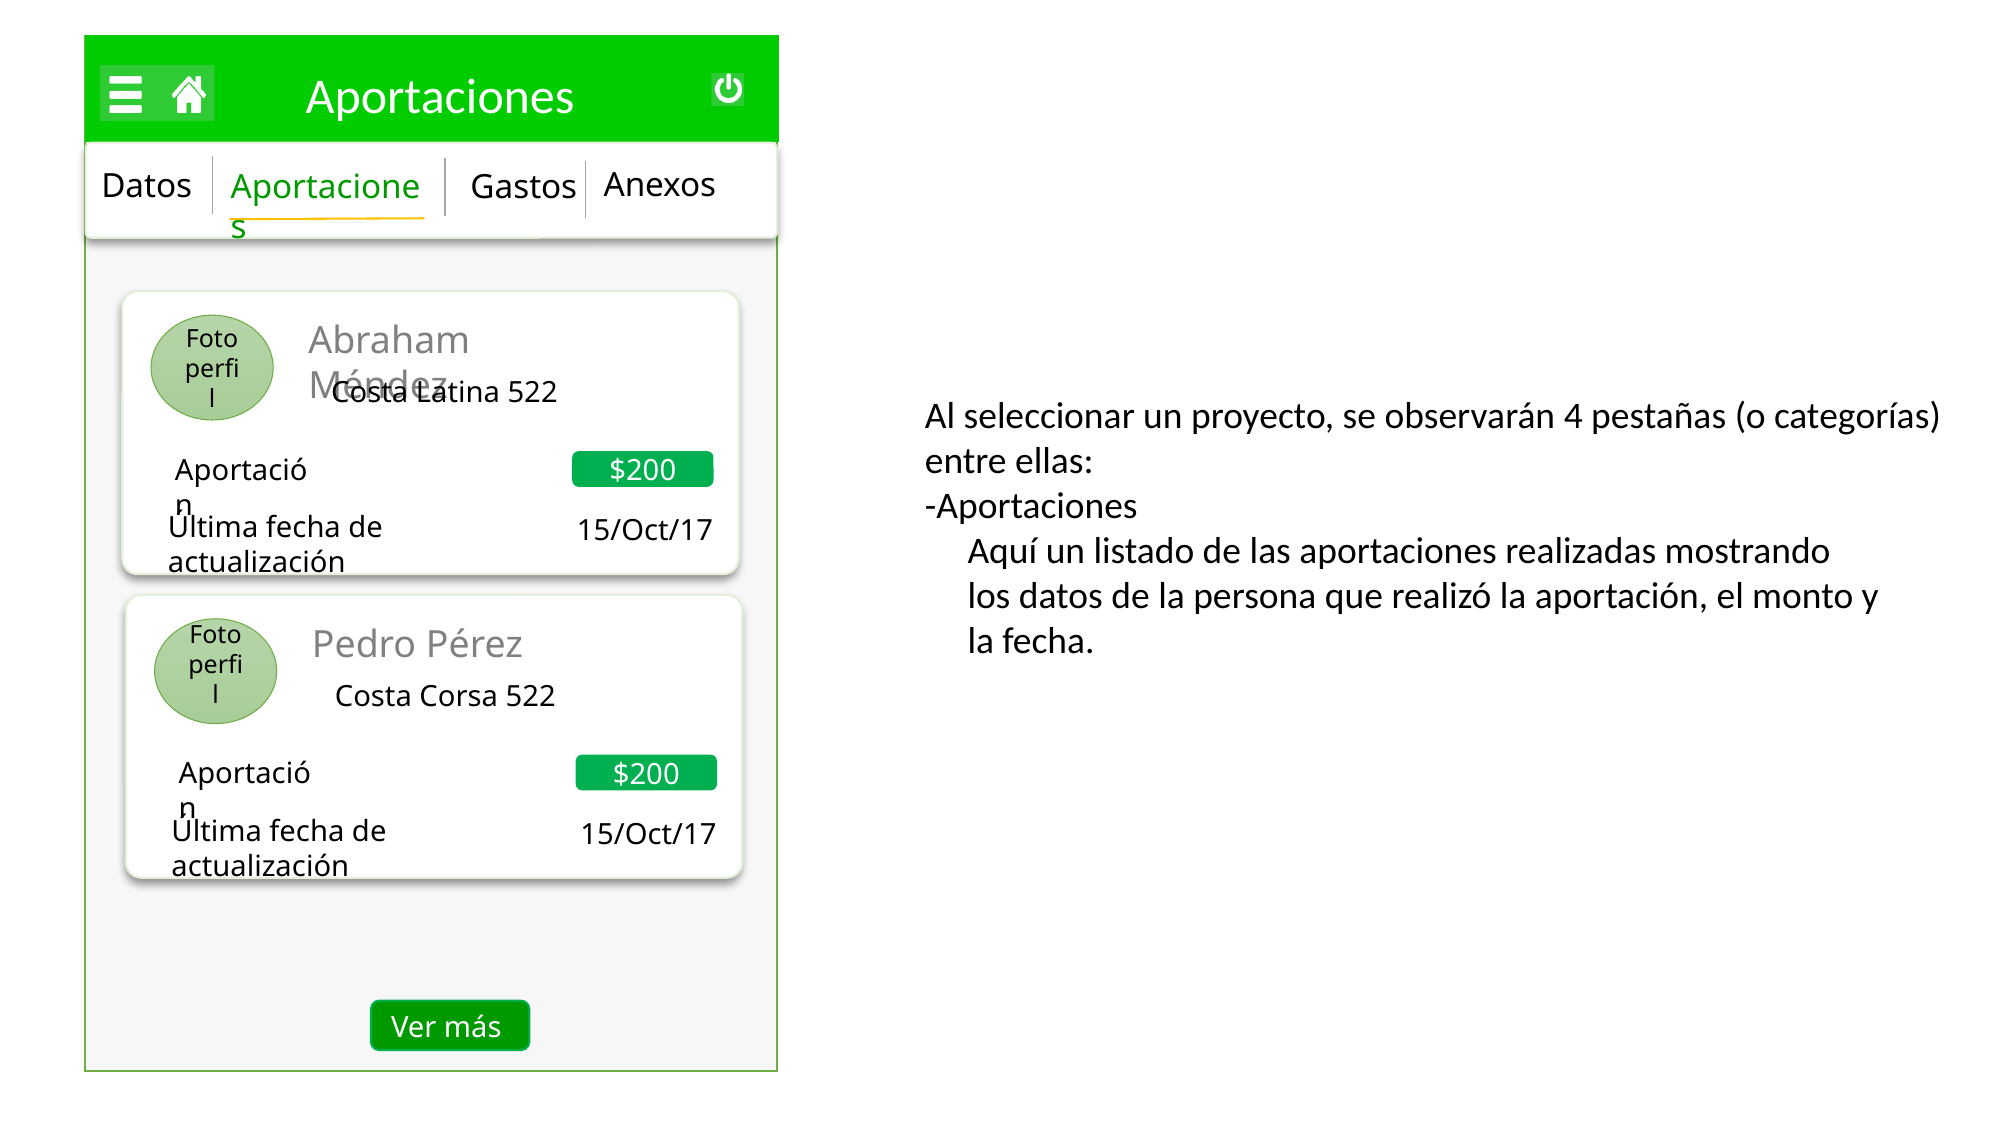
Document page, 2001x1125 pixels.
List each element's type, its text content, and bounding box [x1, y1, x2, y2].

text_box Última fecha de actualización [156, 804, 576, 890]
text_box Abraham Méndez [293, 309, 630, 414]
text_box $200 [572, 451, 714, 487]
text_box Última fecha de actualización [153, 501, 572, 586]
text_box [84, 247, 778, 1072]
text_box Ver más [369, 999, 531, 1052]
picture [711, 73, 744, 106]
picture [99, 65, 215, 121]
text_box [84, 141, 779, 239]
text_box Foto perfil [154, 618, 278, 725]
text_box Aportación [160, 443, 337, 529]
text_box 15/Oct/17 [576, 807, 743, 858]
text_box 15/Oct/17 [572, 504, 739, 554]
text_box $200 [575, 754, 718, 791]
text_box Aportaciones [290, 56, 590, 132]
text_box Foto perfil [150, 314, 274, 421]
text_box Datos [86, 157, 212, 212]
text_box Aportaciones [215, 158, 441, 253]
text_box Aportación [163, 747, 341, 833]
text_box Pedro Pérez [297, 612, 634, 673]
text_box Anexos [588, 156, 778, 211]
text_box Gastos [455, 158, 599, 213]
text_box Al seleccionar un proyecto, se observarán 4 pestañas (o categorías) entre ellas: -Aportaciones Aquí un listado de las aportaciones realizadas mostrando los datos de la persona que realizó la aportación, el monto y la fecha. [910, 383, 1957, 668]
text_box Costa Corsa 522 [320, 669, 585, 720]
text_box [121, 290, 740, 576]
text_box [85, 35, 779, 142]
text_box Costa Latina 522 [316, 366, 581, 416]
text_box [124, 593, 744, 879]
